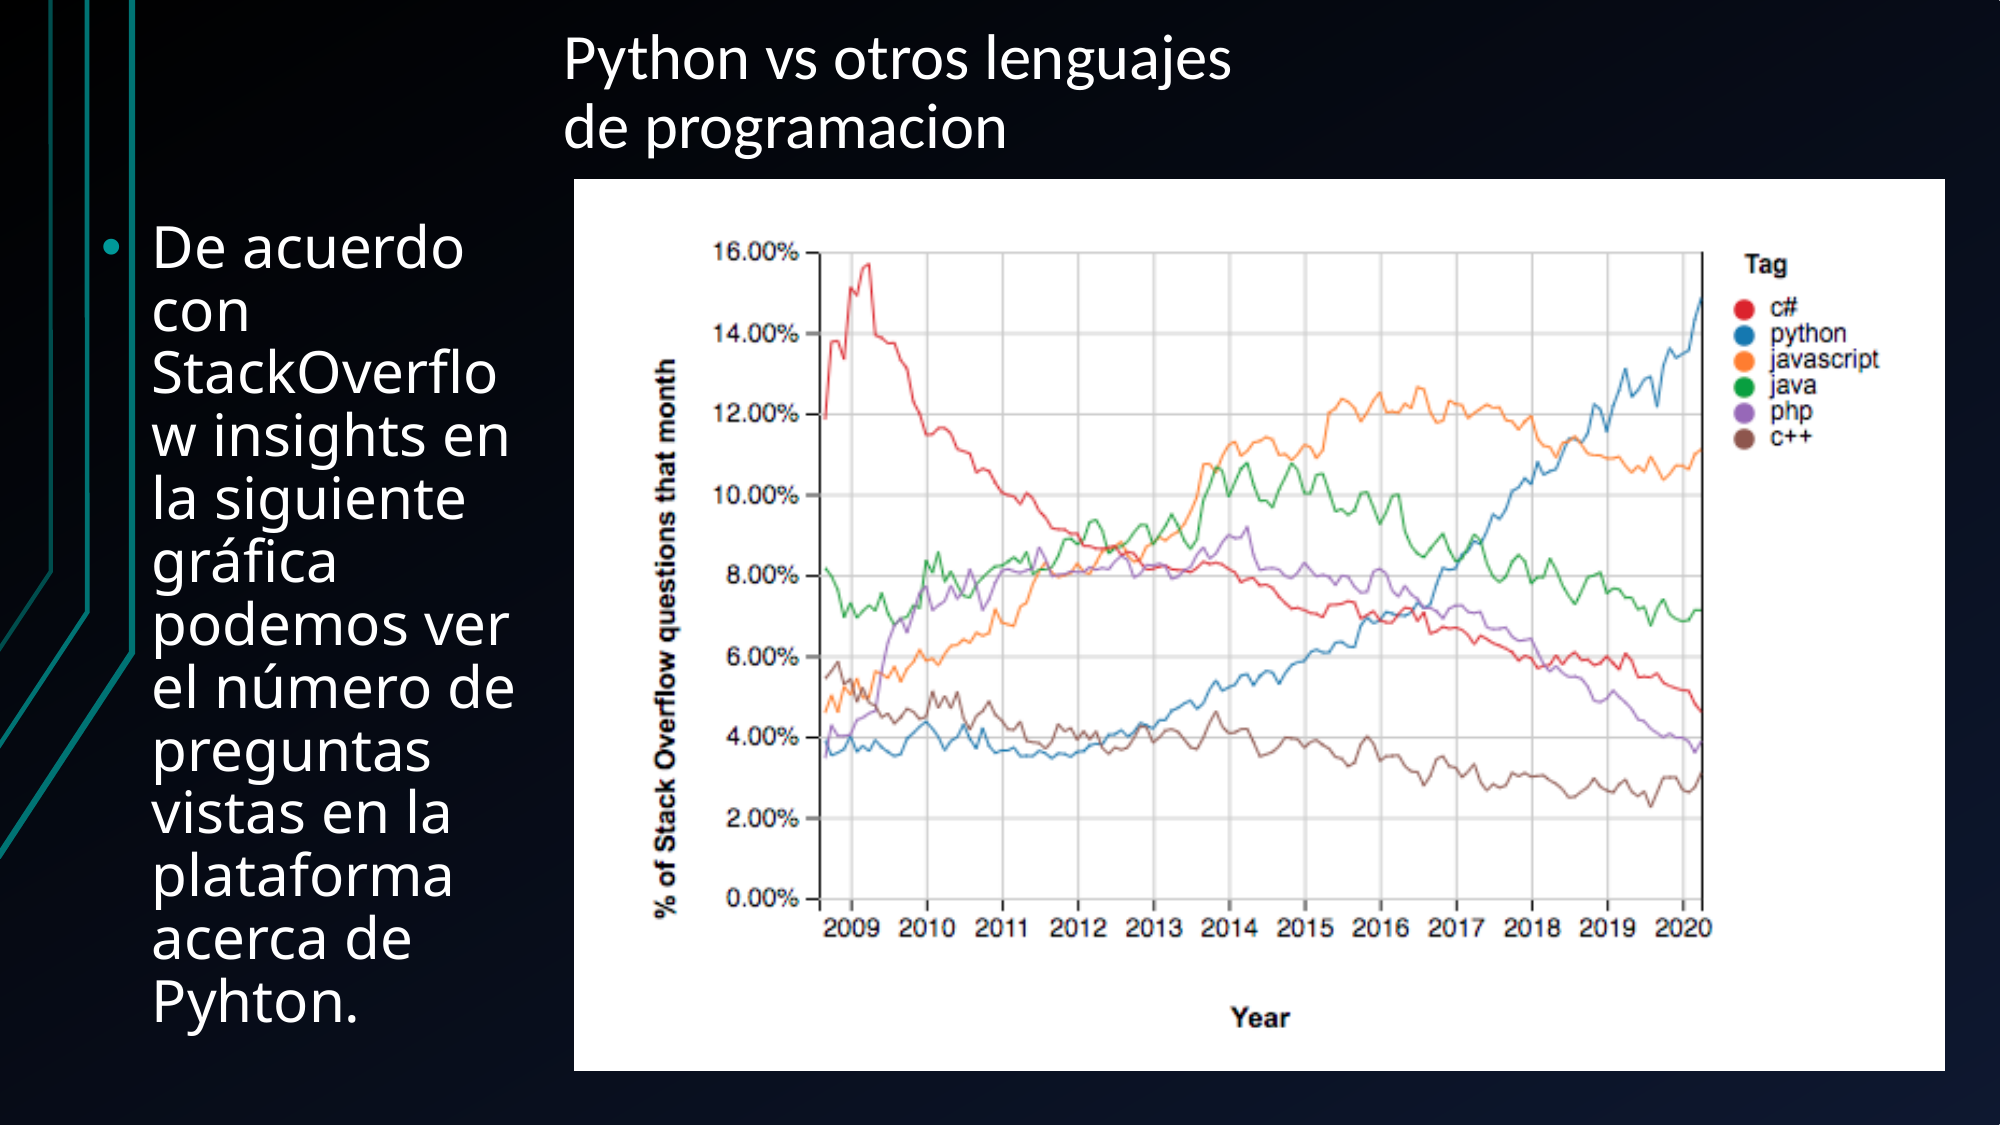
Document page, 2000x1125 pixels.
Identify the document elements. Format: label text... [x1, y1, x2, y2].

picture [574, 179, 1945, 1071]
list De acuerdo con StackOverflow insights en la siguiente gráfica podemos ver el número de preguntas vistas en la plataforma acerca de Pyhton. [81, 208, 544, 1047]
title Python vs otros lenguajes de programacion [543, 0, 1297, 173]
